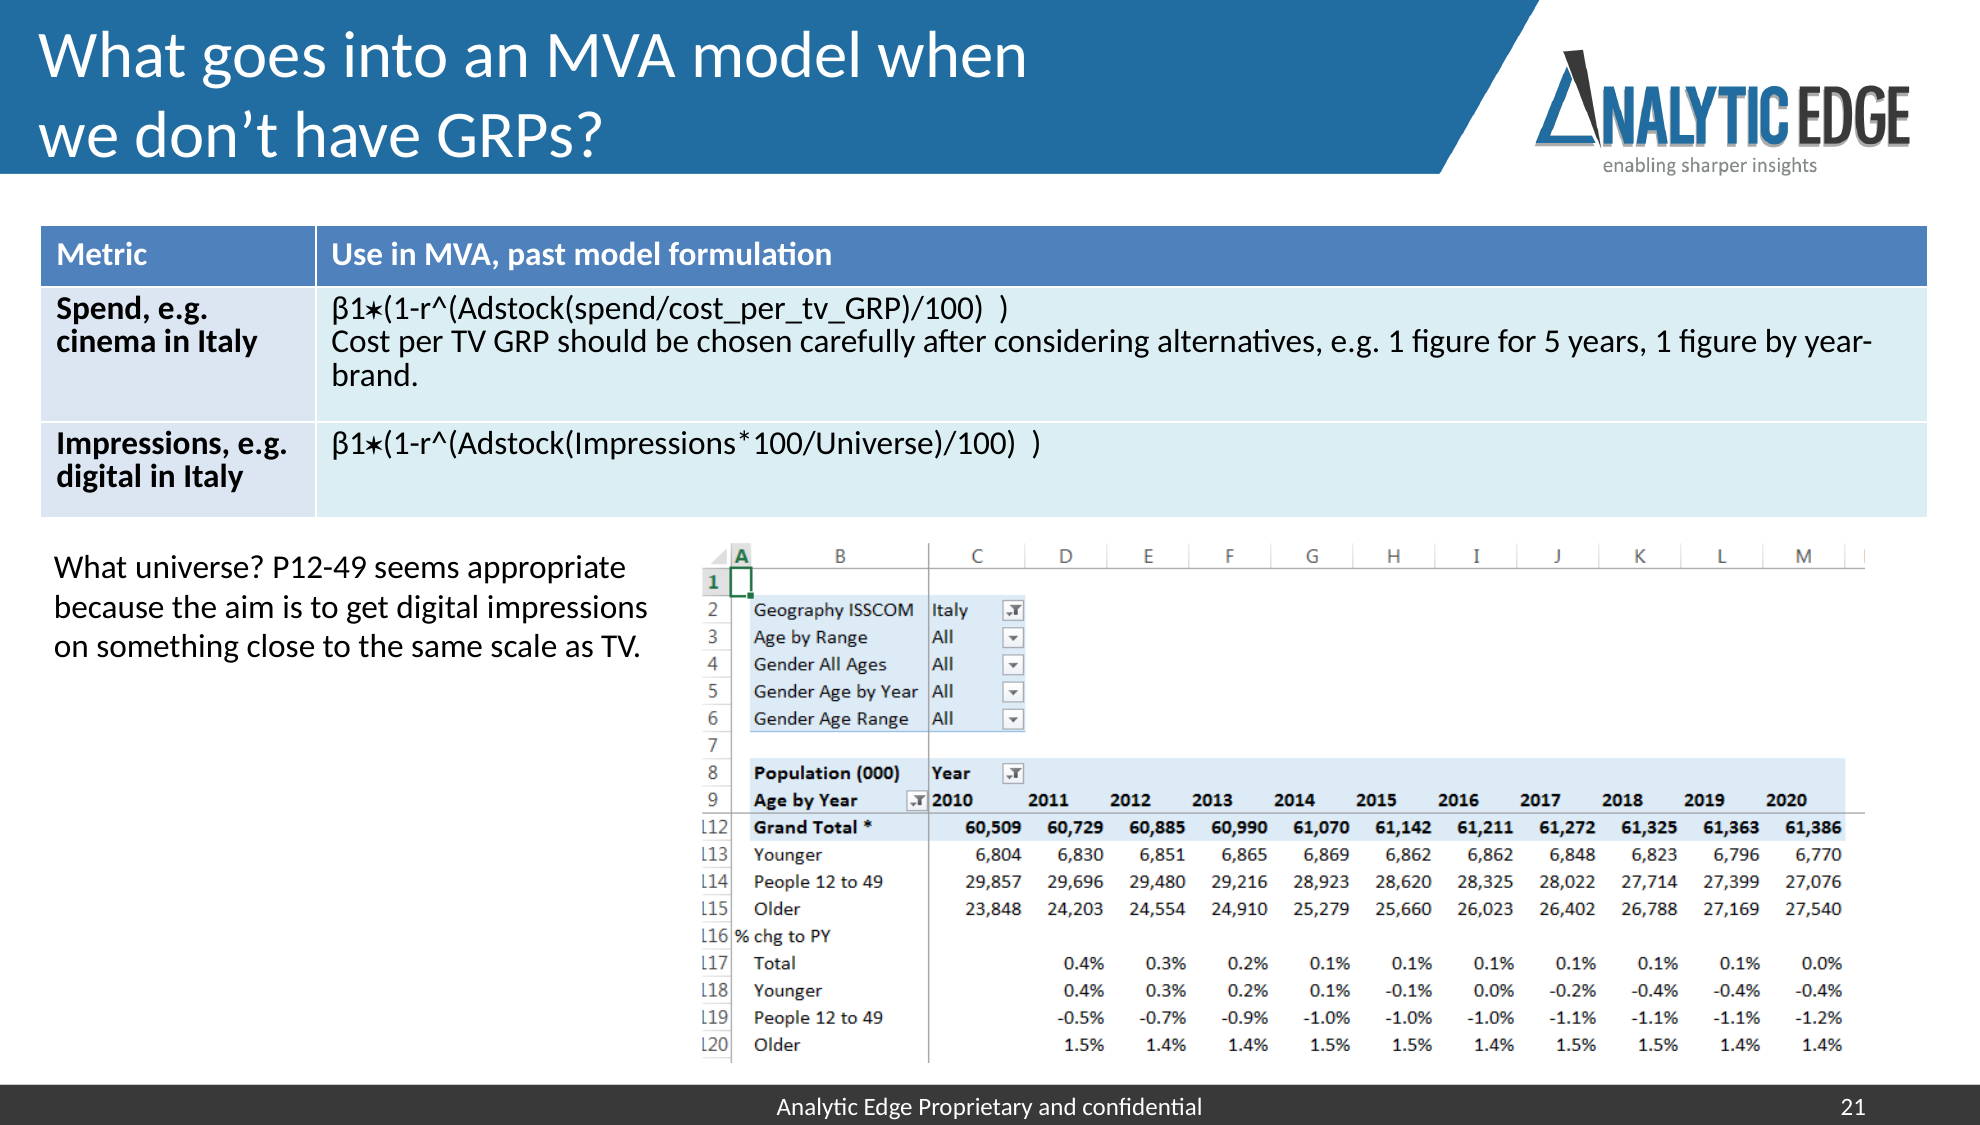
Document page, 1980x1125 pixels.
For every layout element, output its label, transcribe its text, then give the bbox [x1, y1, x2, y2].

picture [0, 0, 1980, 1085]
footer Analytic Edge Proprietary and confidential [676, 1083, 1304, 1125]
table_cell Impressions, e.g. digital in Italy [41, 423, 315, 517]
text_box What universe? P12-49 seems appropriate because the aim is to get digital impressions on something close to the same scale as TV. [39, 537, 678, 672]
table_header Use in MVA, past model formulation [317, 226, 1927, 286]
table_cell β1(1-r^(Adstock(Impressions*100/Universe)/100) ) [317, 423, 1927, 517]
table_cell Spend, e.g. cinema in Italy [41, 288, 315, 421]
slide_number 21 [1418, 1083, 1881, 1125]
table_header Metric [41, 226, 315, 286]
title What goes into an MVA model when we don’t have GRPs? [23, 7, 1806, 175]
table_cell β1(1-r^(Adstock(spend/cost_per_tv_GRP)/100) ) Cost per TV GRP should be chosen carefully after considering alternatives, e.g. 1 figure for 5 years, 1 figure by year-brand. [317, 288, 1927, 421]
